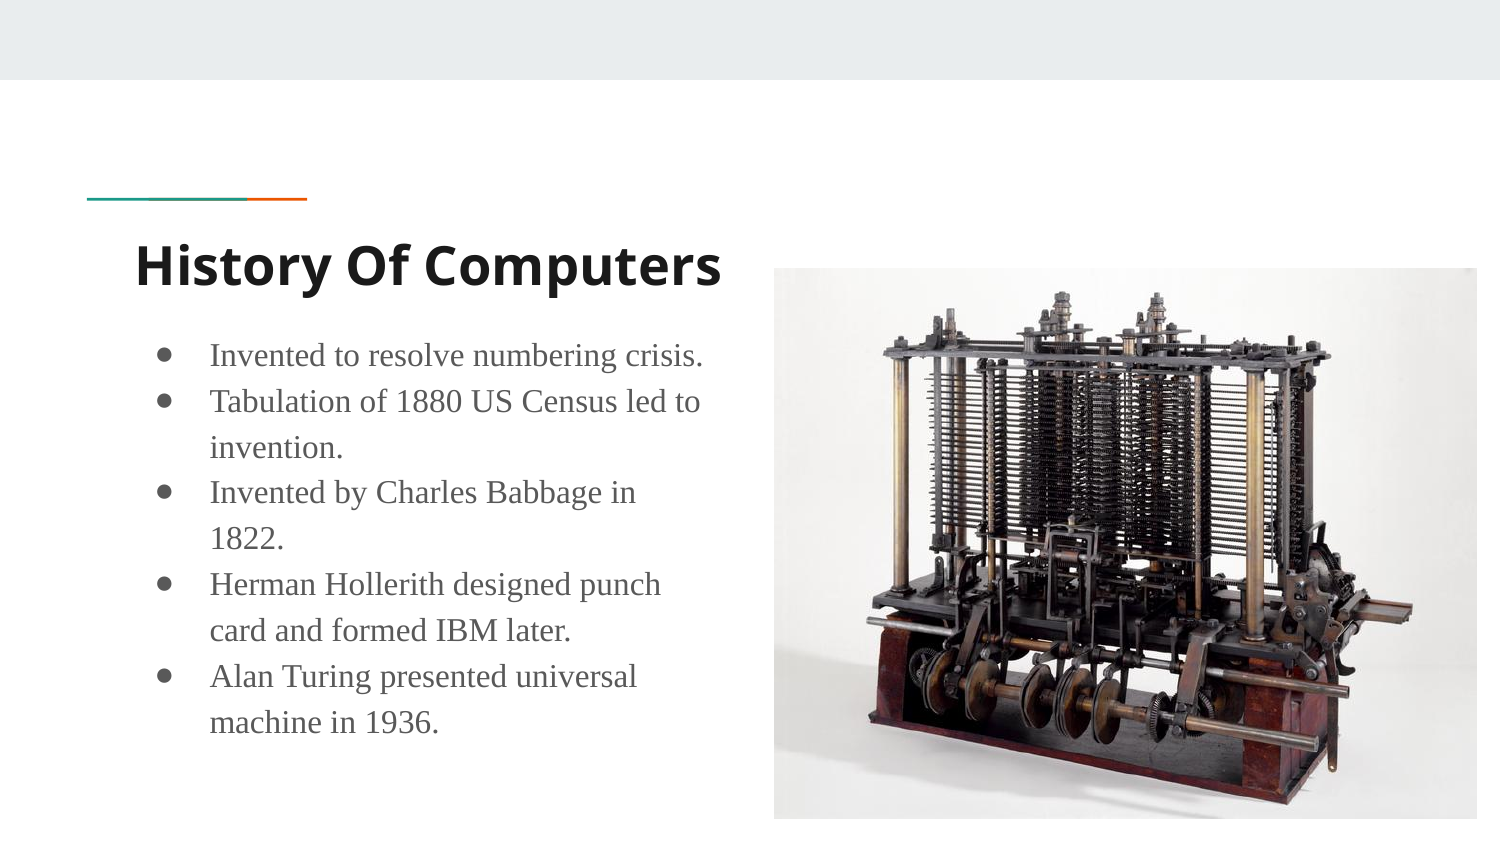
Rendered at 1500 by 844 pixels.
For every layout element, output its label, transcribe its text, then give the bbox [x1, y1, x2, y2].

title History Of Computers [119, 216, 1381, 305]
picture [774, 268, 1477, 819]
list Invented to resolve numbering crisis. Tabulation of 1880 US Census led to invention. Invented by Charles Babbage in 1822. Herman Hollerith designed punch card and formed IBM later. Alan Turing presented universal machine in 1936. [119, 312, 727, 776]
